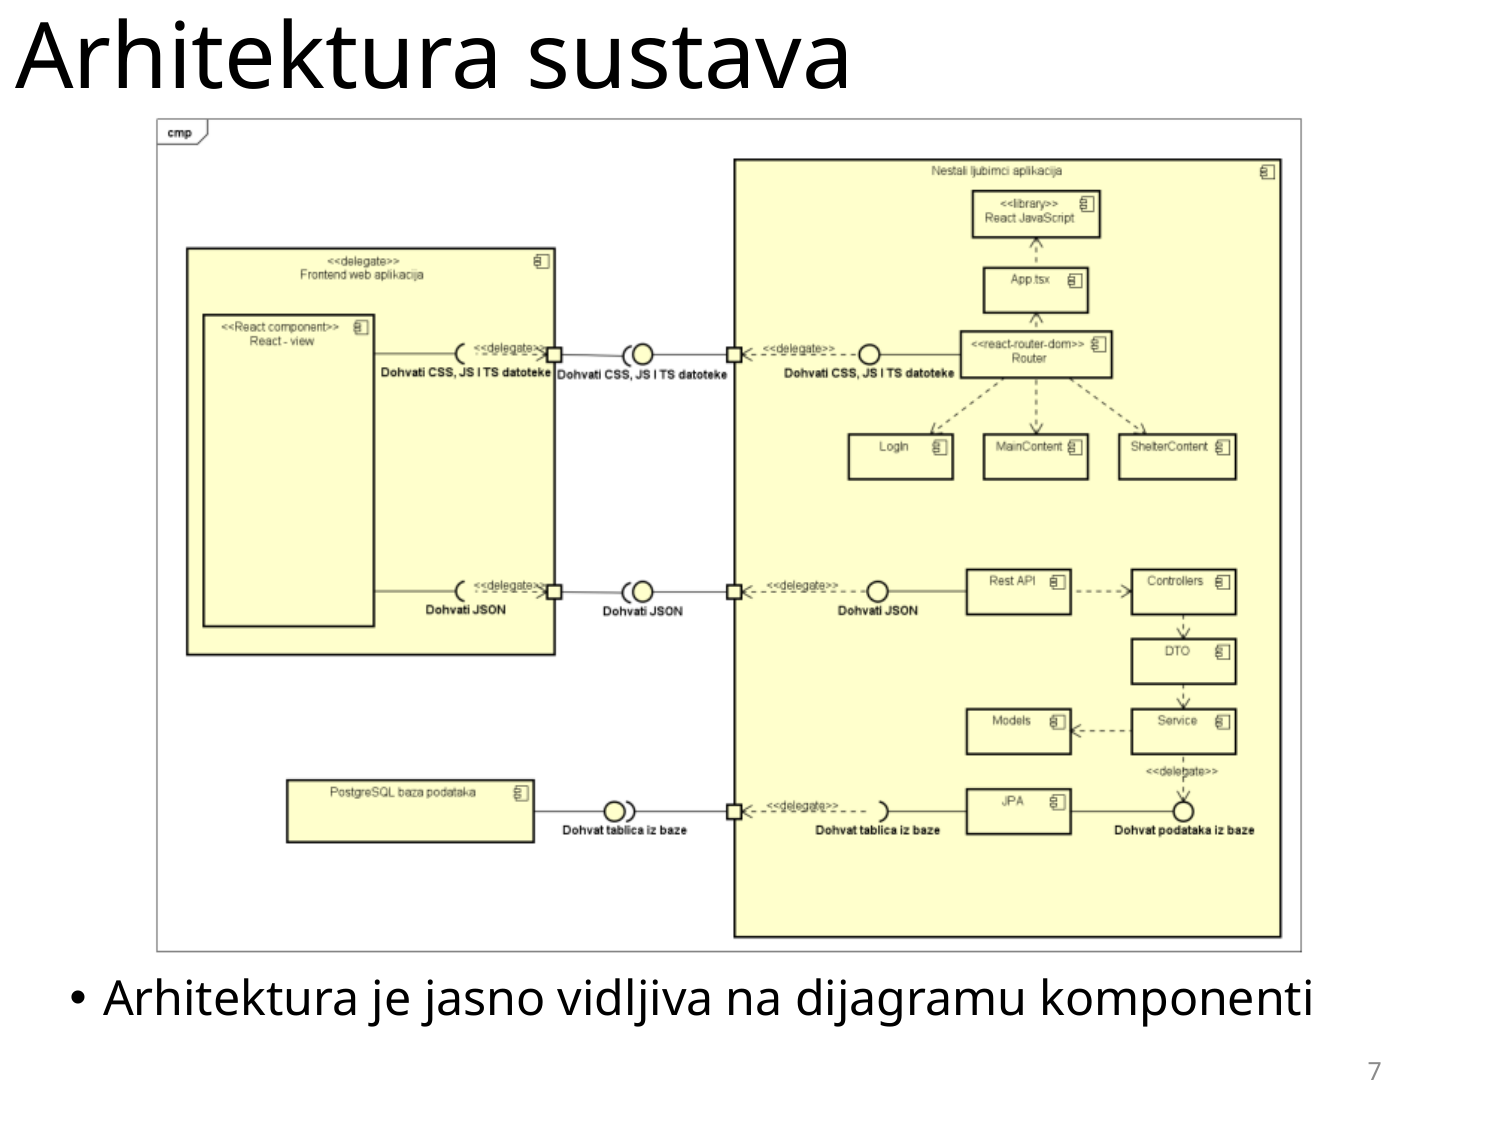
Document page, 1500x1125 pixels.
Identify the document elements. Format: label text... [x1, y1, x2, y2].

title Arhitektura sustava [0, 0, 1500, 118]
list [145, 108, 1317, 966]
list Arhitektura je jasno vidljiva na dijagramu komponenti [54, 966, 1338, 1047]
slide_number 7 [1059, 1042, 1397, 1103]
